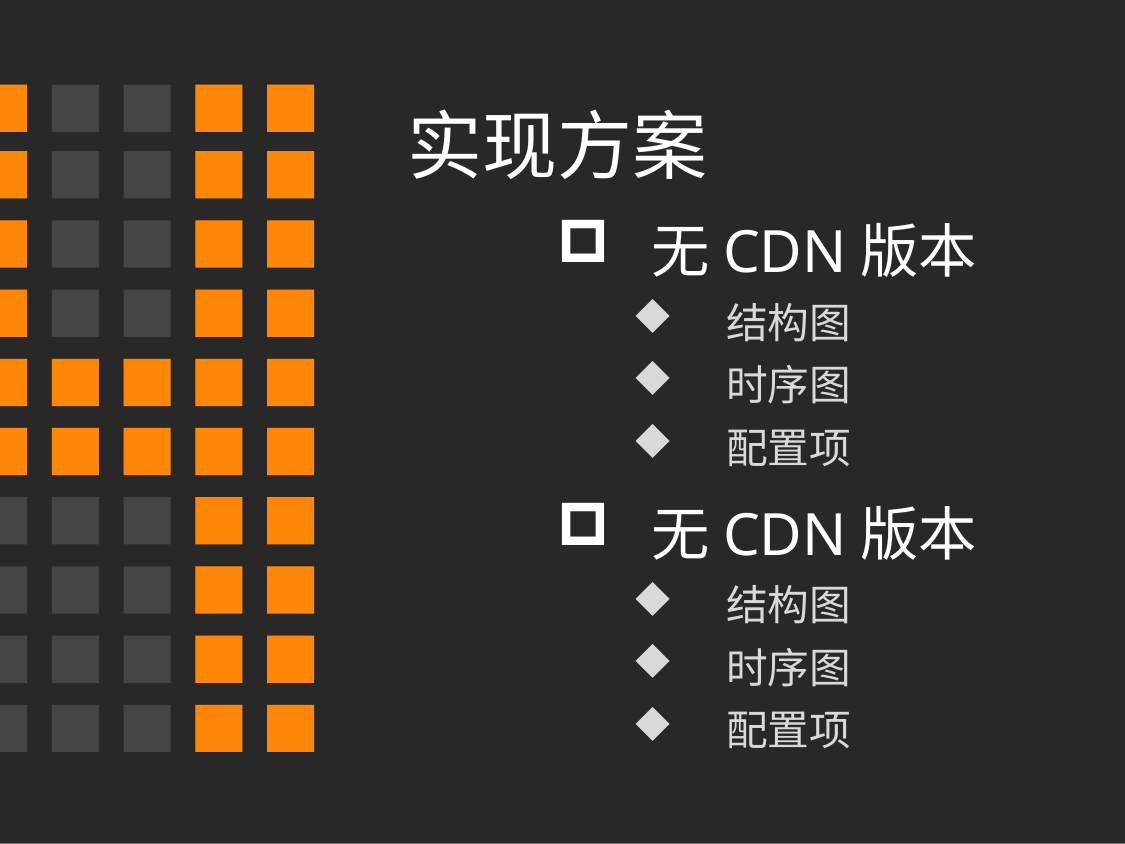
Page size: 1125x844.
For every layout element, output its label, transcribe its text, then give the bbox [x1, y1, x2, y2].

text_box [0, 84, 315, 752]
text_box 实现方案 无CDN版本 结构图 时序图 配置项 无CDN版本 结构图 时序图 配置项 [392, 91, 1125, 762]
text_box [0, 0, 1125, 844]
